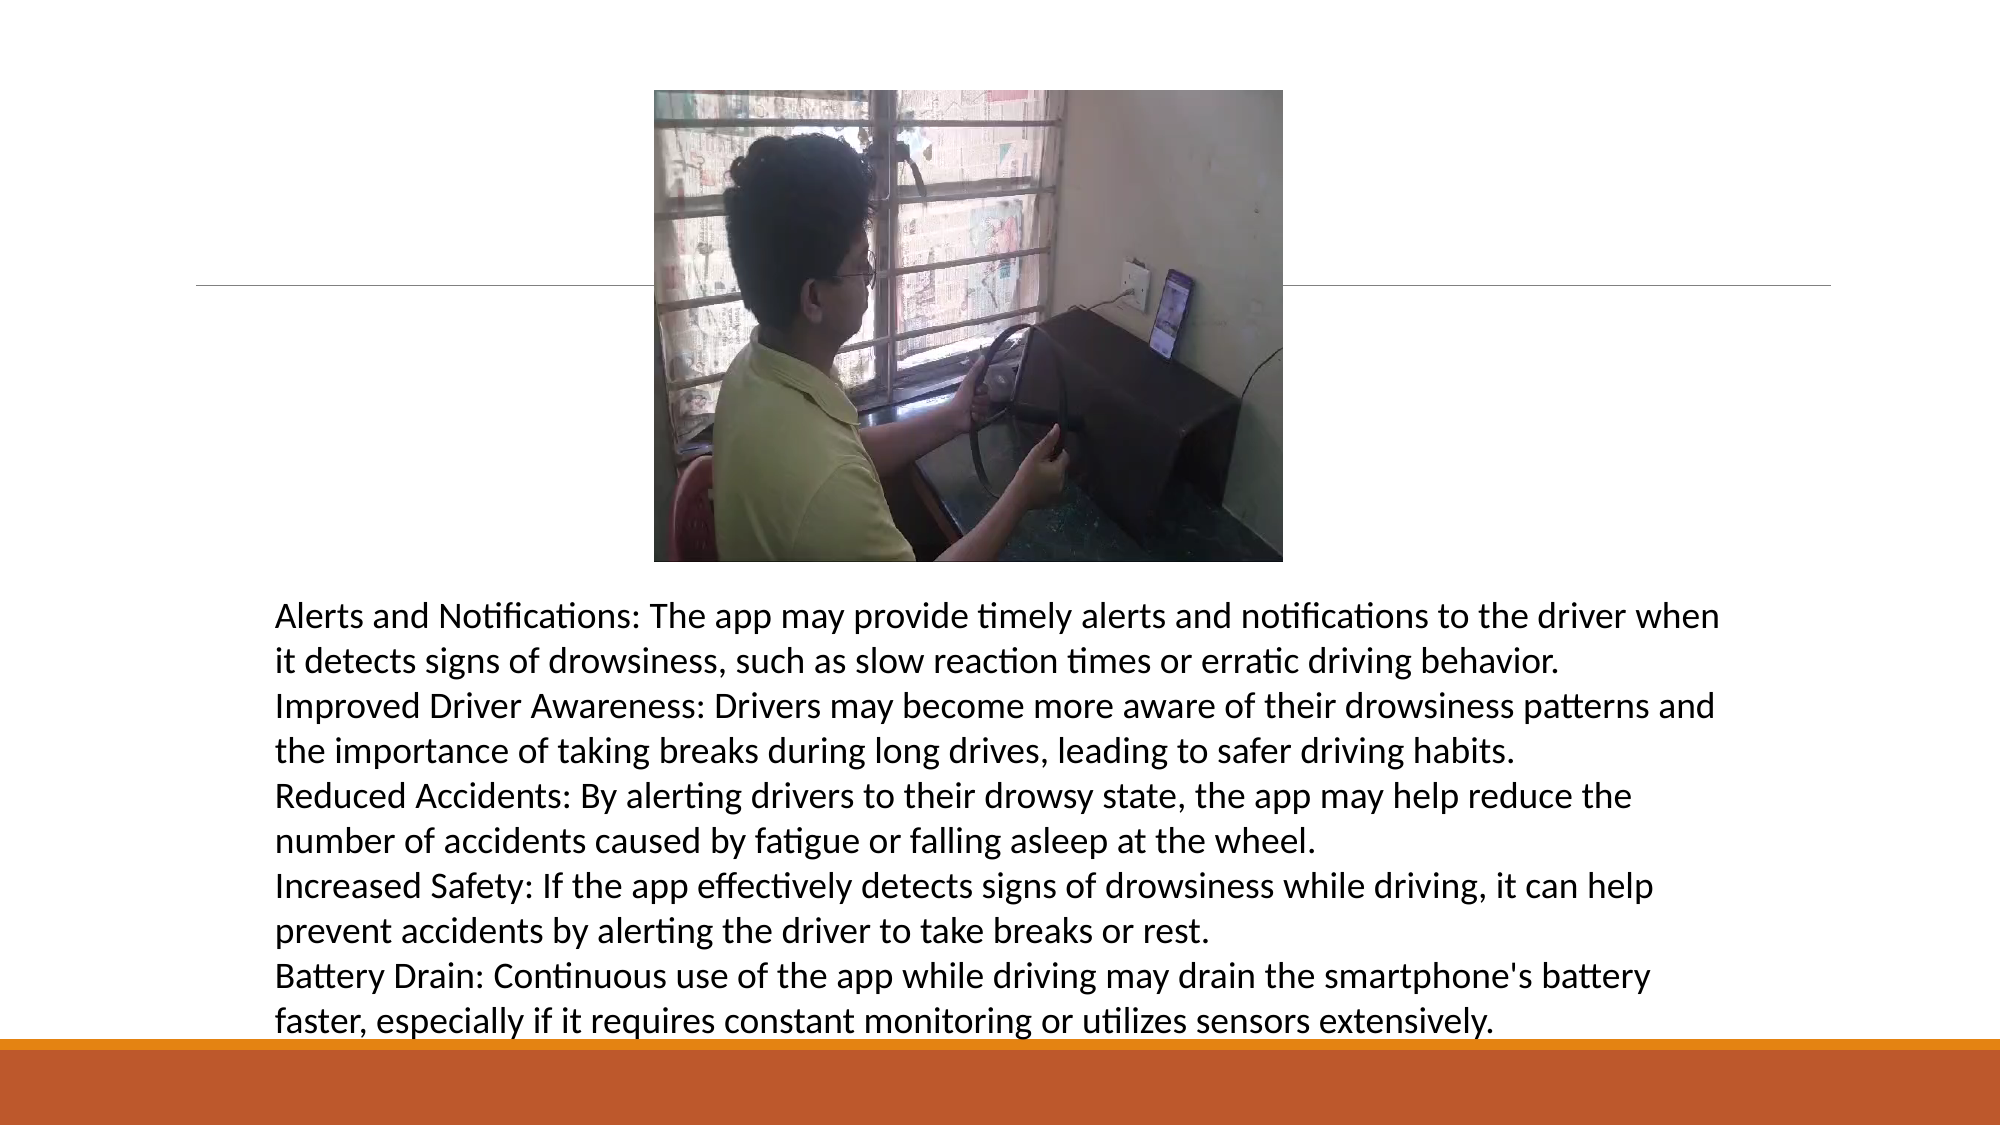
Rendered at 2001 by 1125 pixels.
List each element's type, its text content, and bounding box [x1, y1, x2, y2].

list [653, 89, 1285, 563]
text_box Alerts and Notifications: The app may provide timely alerts and notifications to the driver when it detects signs of drowsiness, such as slow reaction times or erratic driving behavior. Improved Driver Awareness: Drivers may become more aware of their drowsiness patterns and the importance of taking breaks during long drives, leading to safer driving habits. Reduced Accidents: By alerting drivers to their drowsy state, the app may help reduce the number of accidents caused by fatigue or falling asleep at the wheel. Increased Safety: If the app effectively detects signs of drowsiness while driving, it can help prevent accidents by alerting the driver to take breaks or rest. Battery Drain: Continuous use of the app while driving may drain the smartphone's battery faster, especially if it requires constant monitoring or utilizes sensors extensively. [260, 584, 1740, 1125]
